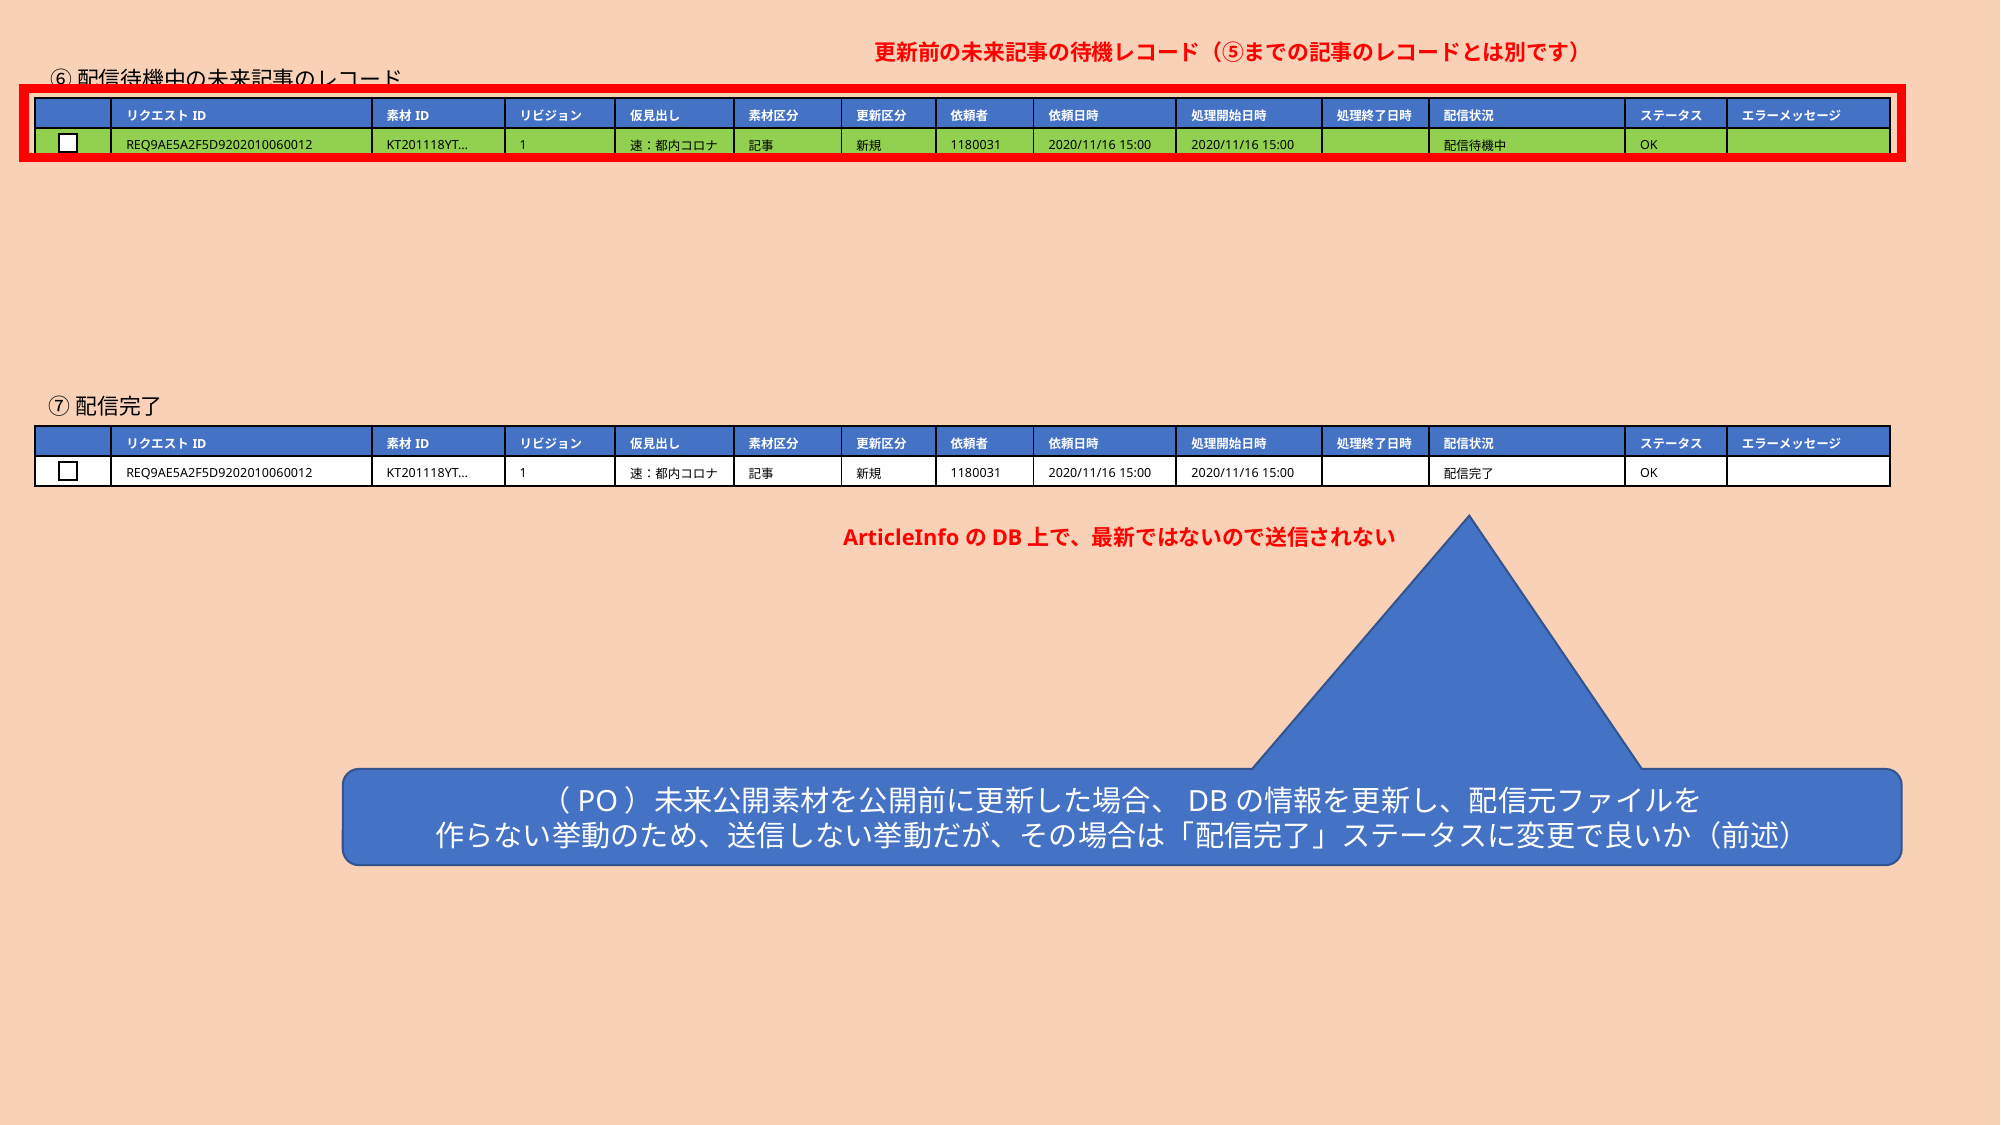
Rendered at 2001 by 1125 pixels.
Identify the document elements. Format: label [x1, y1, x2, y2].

table_cell [1034, 457, 1175, 485]
table_cell [112, 457, 371, 485]
table_cell [36, 457, 110, 485]
table_cell [1430, 457, 1624, 485]
table_header [616, 427, 733, 455]
table_cell [373, 457, 504, 485]
table_cell [1177, 457, 1321, 485]
table_header [1728, 427, 1889, 455]
table_header [1323, 427, 1428, 455]
table_header [937, 427, 1033, 455]
table_header [735, 427, 841, 455]
table_header [1430, 427, 1624, 455]
table_header [842, 427, 935, 455]
table_cell [616, 457, 733, 485]
table_cell [1323, 457, 1428, 485]
table_header [1034, 427, 1175, 455]
table_header [373, 427, 504, 455]
table_cell [842, 457, 935, 485]
text_box [0, 0, 2000, 1125]
table_header [112, 427, 371, 455]
table_cell [506, 457, 614, 485]
table_header [1177, 427, 1321, 455]
table_cell [1728, 457, 1889, 485]
table_cell [937, 457, 1033, 485]
table_cell [735, 457, 841, 485]
table_header [36, 427, 110, 455]
table_header [1626, 427, 1726, 455]
table_cell [1626, 457, 1726, 485]
table_header [506, 427, 614, 455]
